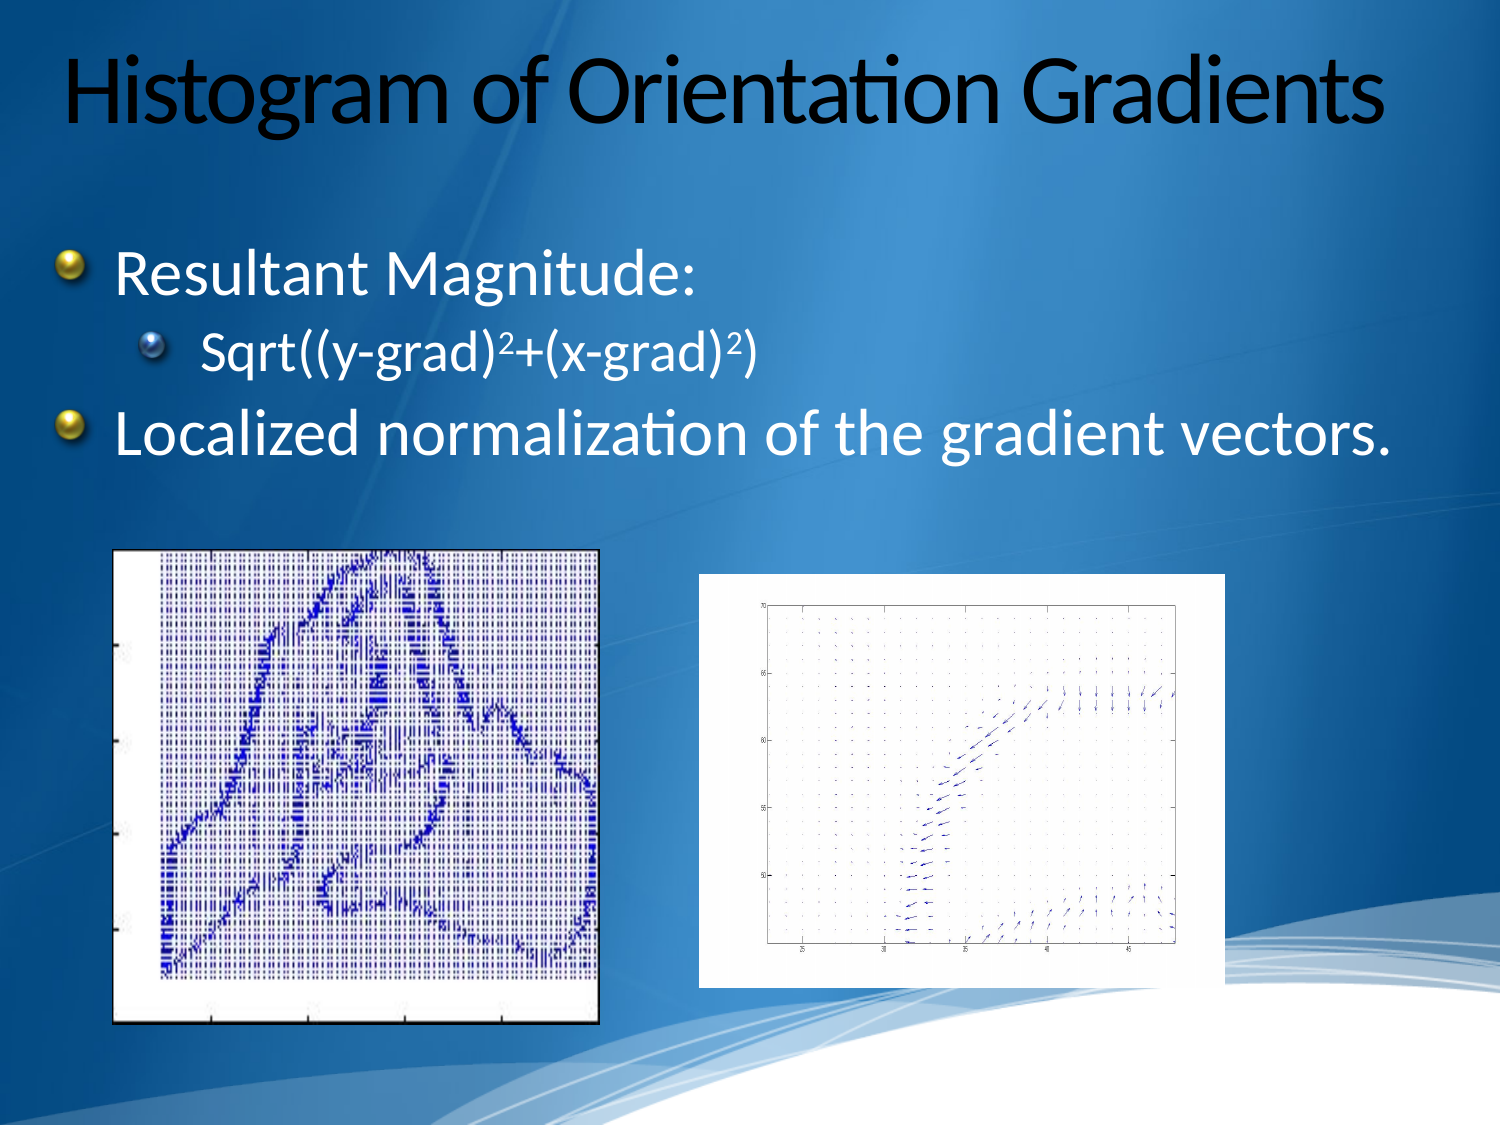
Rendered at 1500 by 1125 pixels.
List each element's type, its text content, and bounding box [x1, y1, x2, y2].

list Resultant Magnitude: Sqrt((y-grad)2+(x-grad)2) Localized normalization of the gradient vectors. [50, 237, 1400, 688]
title Histogram of Orientation Gradients [62, 37, 1438, 200]
picture [0, 0, 1500, 1125]
